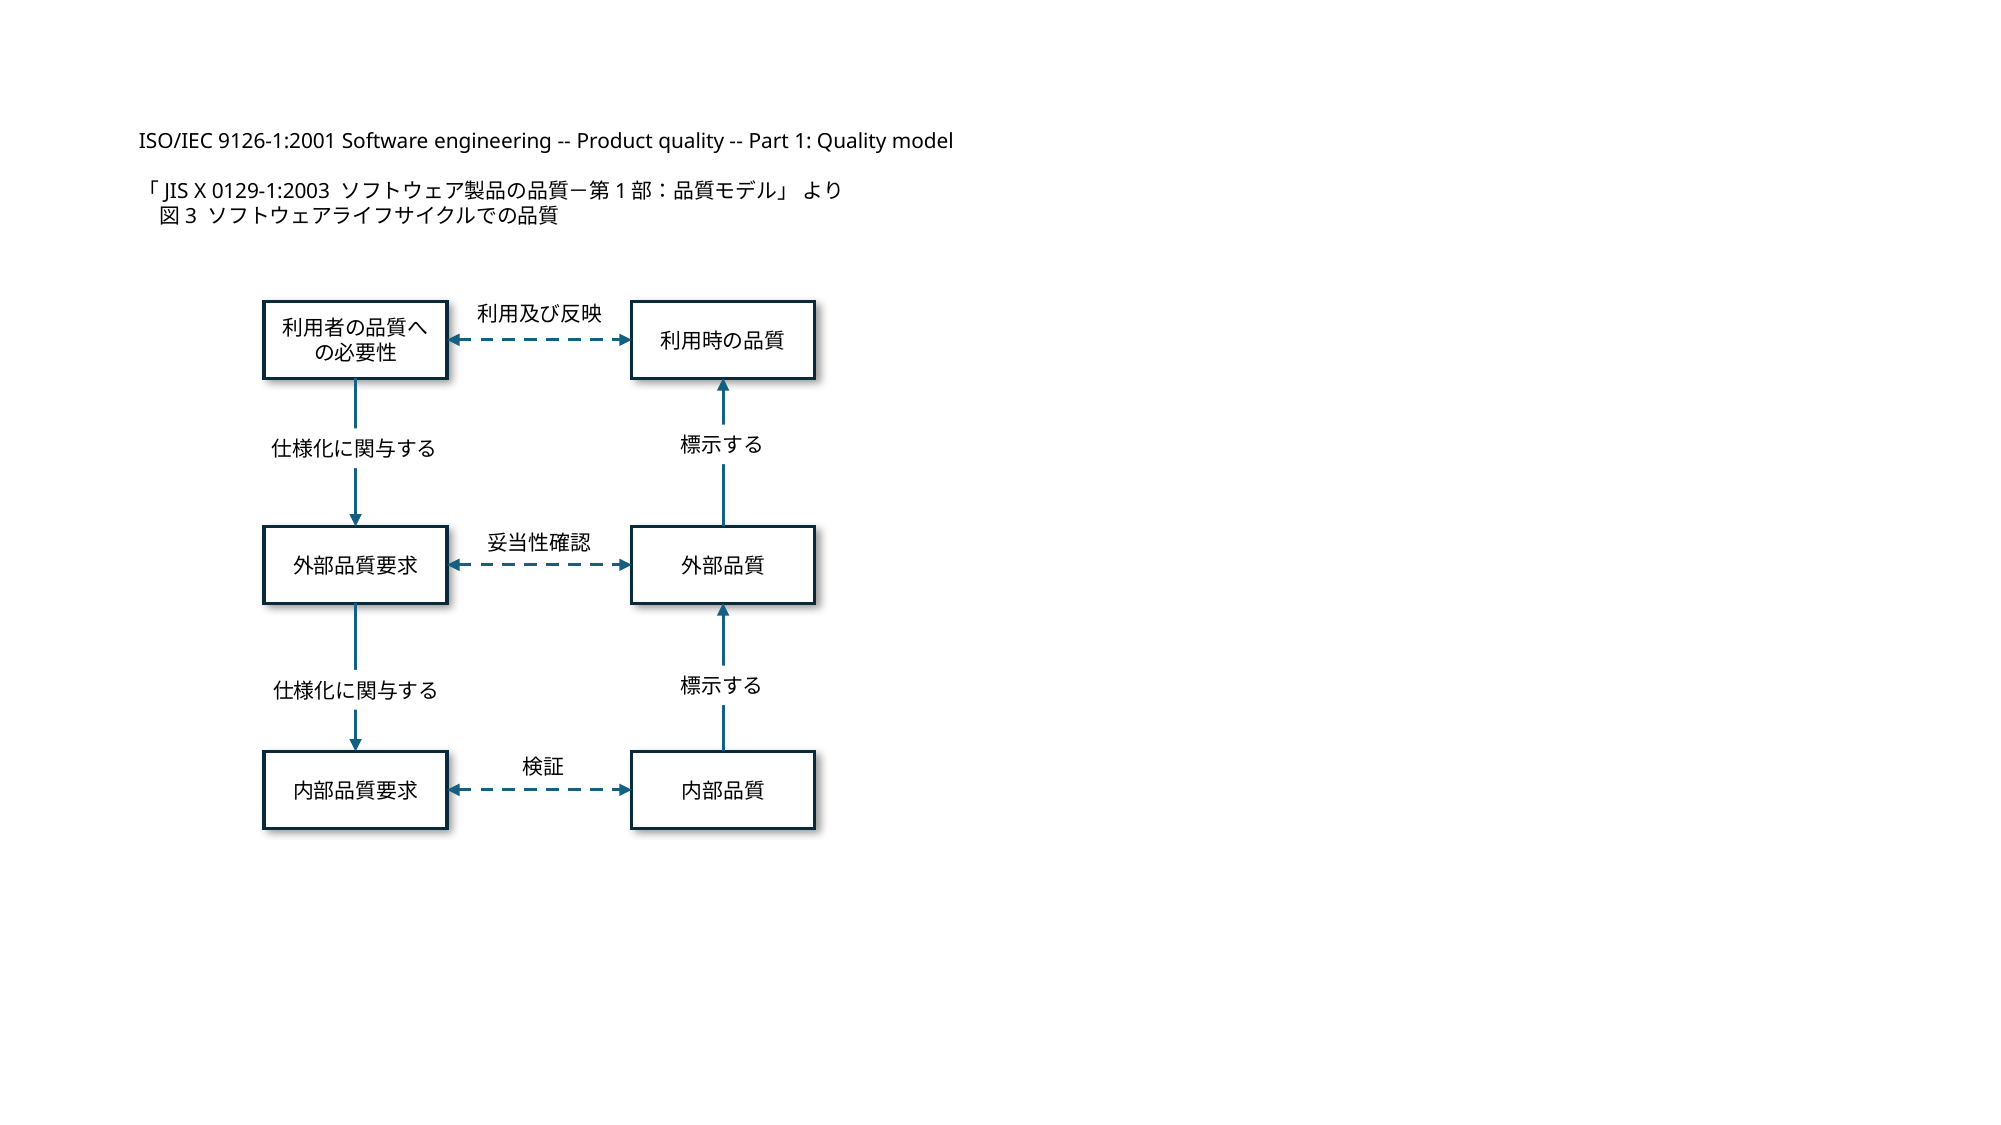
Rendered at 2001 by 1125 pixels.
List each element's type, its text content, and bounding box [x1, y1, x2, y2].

text_box 外部品質 [630, 525, 816, 605]
text_box 検証 [507, 745, 579, 786]
text_box 仕様化に関与する [357, 428, 453, 469]
text_box 標示する [724, 424, 779, 465]
text_box 妥当性確認 [472, 522, 606, 563]
text_box 内部品質要求 [262, 750, 449, 830]
text_box 仕様化に関与する [258, 669, 355, 710]
text_box 仕様化に関与する [256, 428, 355, 469]
text_box 利用及び反映 [462, 292, 617, 333]
text_box 仕様化に関与する [357, 669, 455, 710]
text_box ISO/IEC 9126-1:2001 Software engineering -- Product quality -- Part 1: Quality model 「JIS X 0129-1:2003 ソフトウェア製品の品質－第1部：品質モデル」 より 図3 ソフトウェアライフサイクルでの品質 [124, 120, 1046, 236]
text_box 標示する [666, 424, 722, 465]
text_box 標示する [724, 665, 779, 706]
text_box 外部品質要求 [262, 525, 449, 605]
text_box 利用者の品質への必要性 [262, 300, 449, 380]
text_box 利用時の品質 [630, 300, 816, 380]
text_box 内部品質 [630, 750, 816, 830]
text_box 標示する [665, 665, 722, 706]
